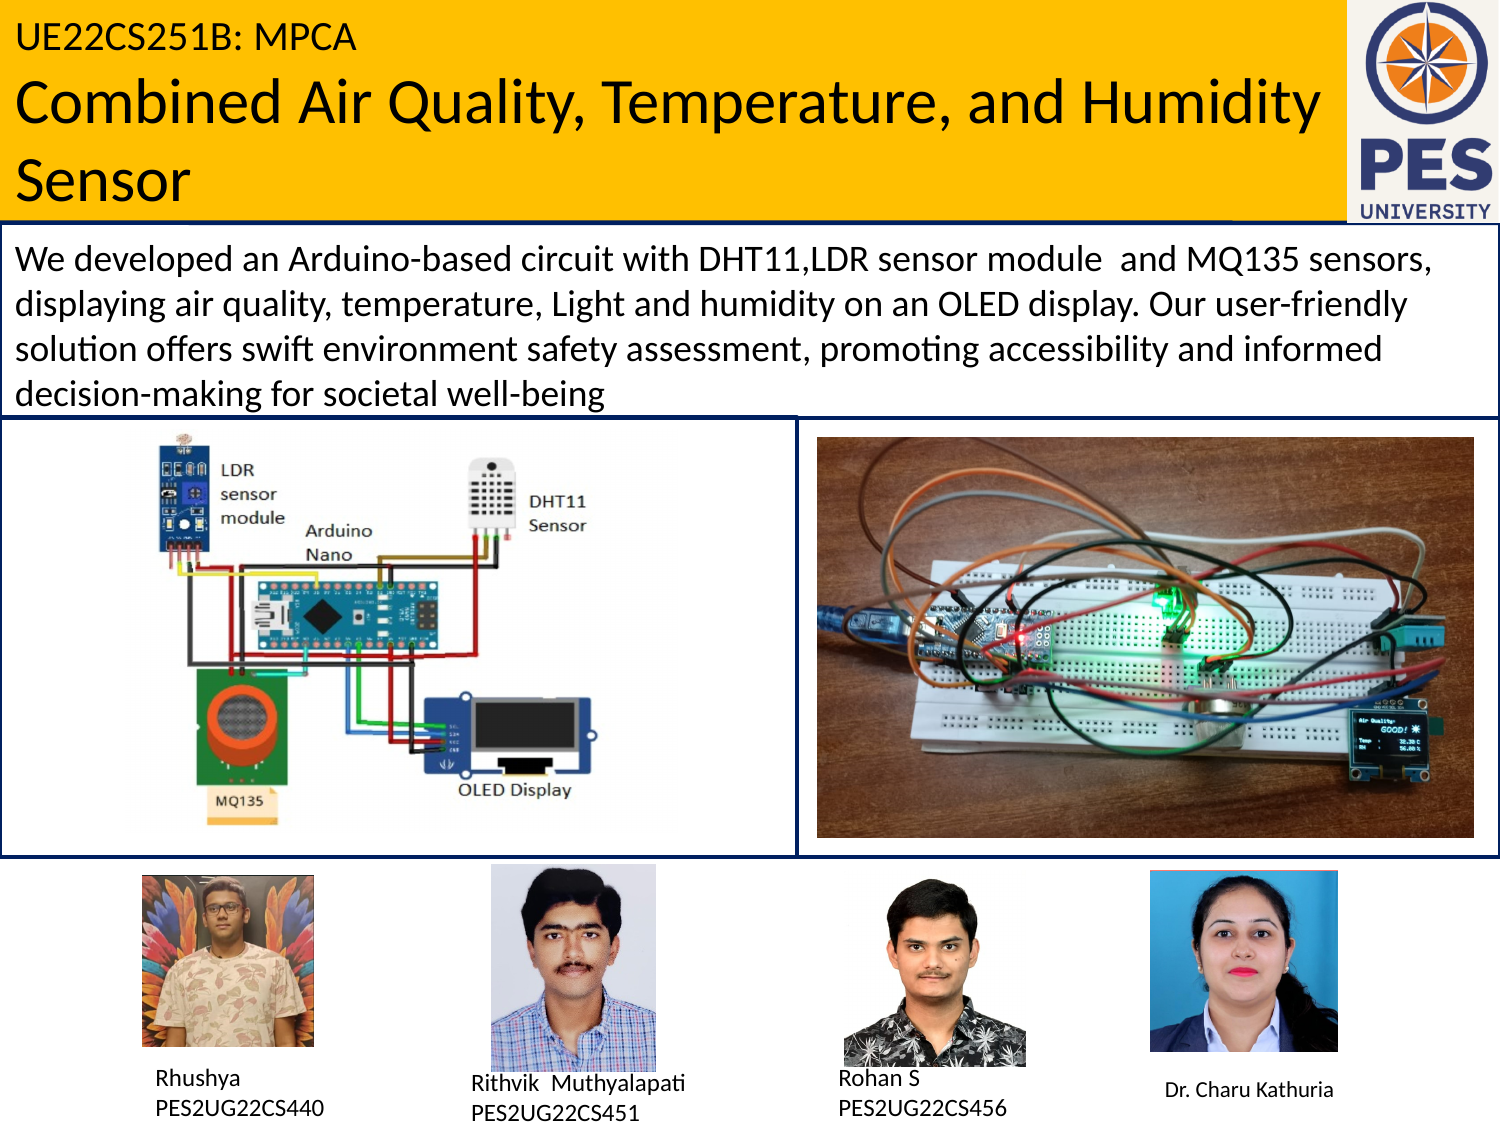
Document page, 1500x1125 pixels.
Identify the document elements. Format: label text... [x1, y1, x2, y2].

picture [844, 869, 1026, 1067]
picture [1149, 869, 1338, 1053]
picture [142, 875, 314, 1047]
text_box Rhushya PES2UG22CS440 [140, 1054, 349, 1125]
title UE22CS251B: MPCA Combined Air Quality, Temperature, and Humidity Sensor [0, 0, 1345, 220]
text_box Dr. Charu Kathuria [1150, 1067, 1412, 1110]
picture [817, 436, 1474, 838]
text_box [795, 422, 1500, 859]
picture [1347, 0, 1500, 223]
text_box Rohan S PES2UG22CS456 [817, 1054, 1046, 1125]
text_box We developed an Arduino-based circuit with DHT11,LDR sensor module and MQ135 sensors, displaying air quality, temperature, Light and humidity on an OLED display. Our user-friendly solution offers swift environment safety assessment, promoting accessibility and informed decision-making for societal well-being [0, 229, 1500, 422]
text_box Rithvik Muthyalapati PES2UG22CS451 [456, 1059, 704, 1125]
picture [491, 864, 656, 1073]
text_box [0, 422, 795, 859]
picture [125, 429, 679, 833]
